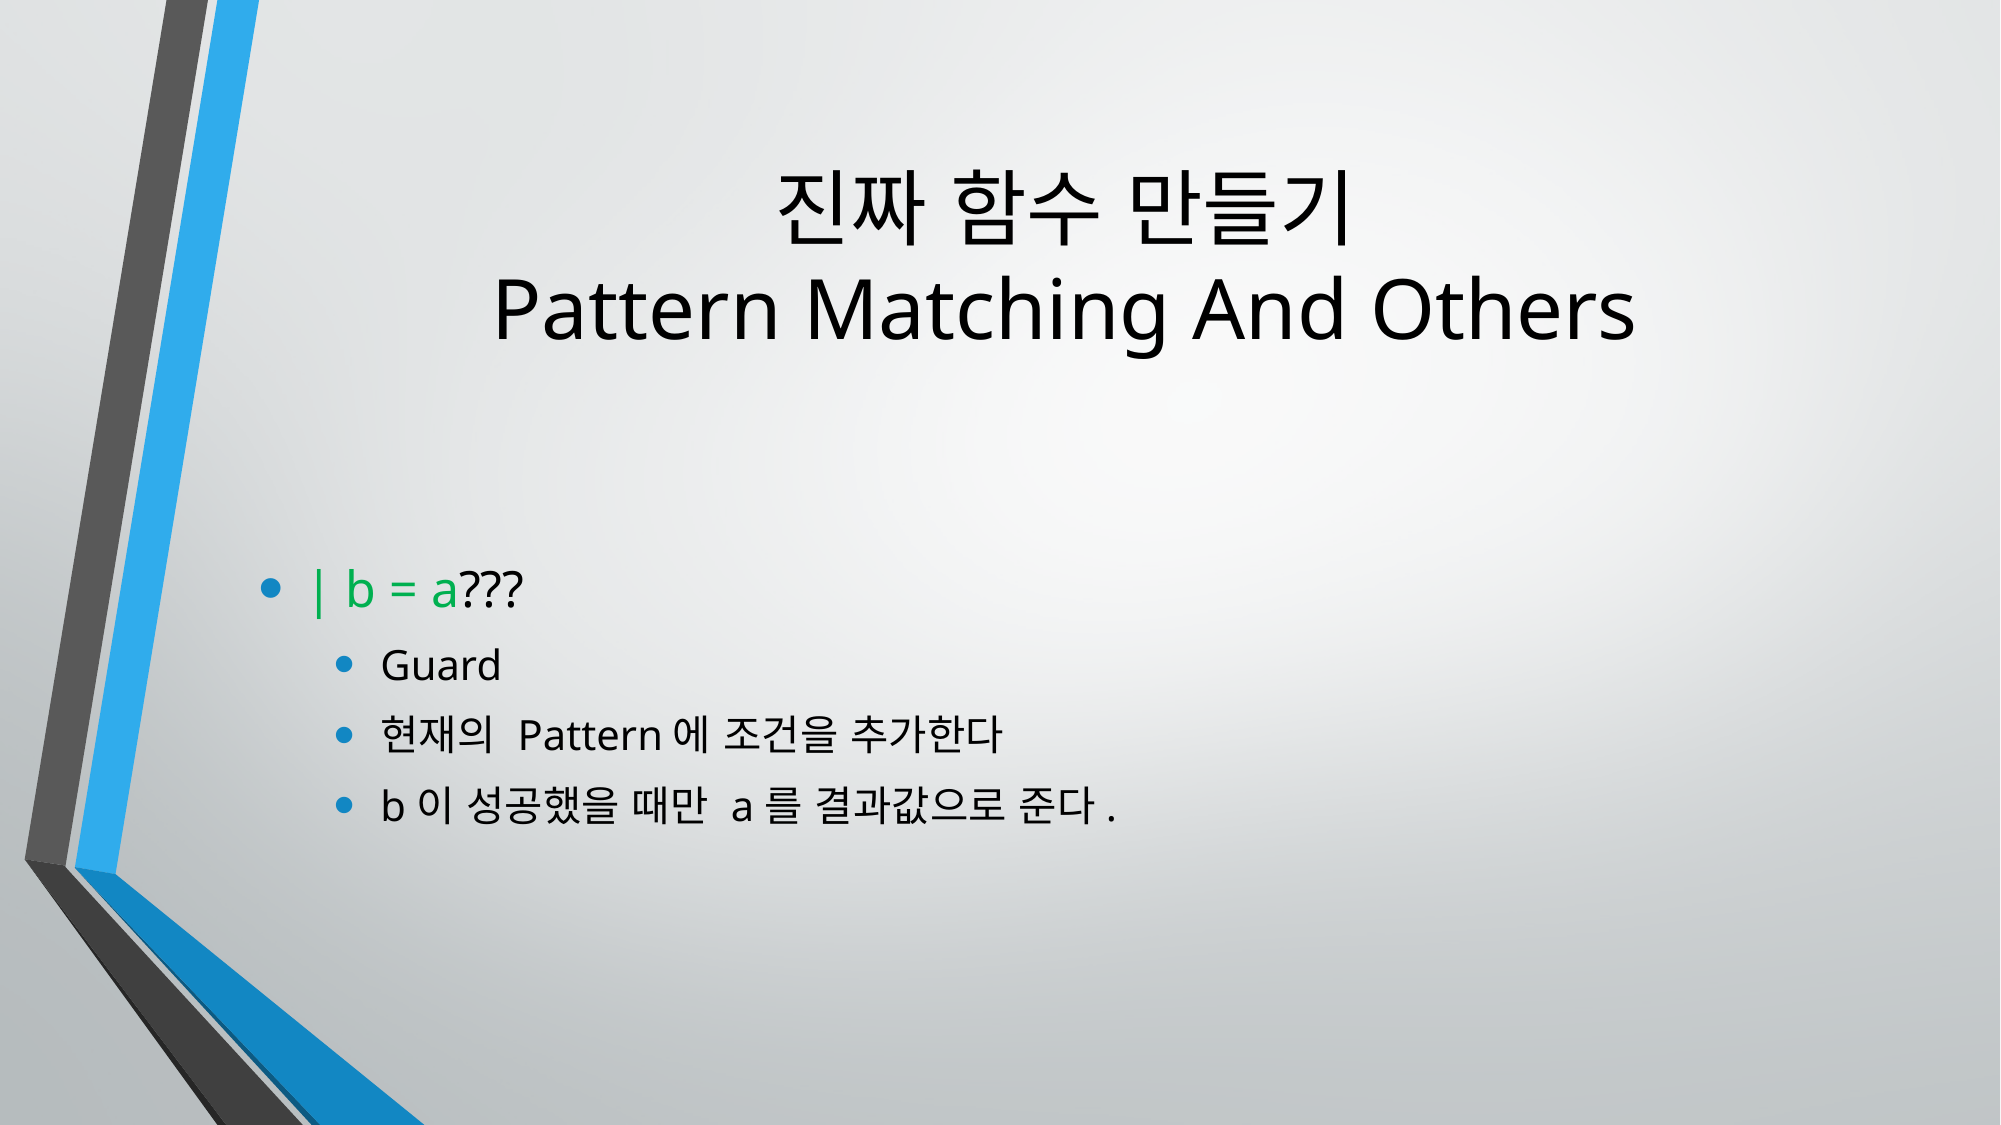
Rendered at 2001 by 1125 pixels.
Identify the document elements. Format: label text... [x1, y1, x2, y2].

list | b = a??? Guard 현재의 Pattern에 조건을 추가한다 b이 성공했을 때만 a를 결과값으로 준다. [243, 437, 1887, 950]
title 진짜 함수 만들기 Pattern Matching And Others [243, 112, 1887, 400]
